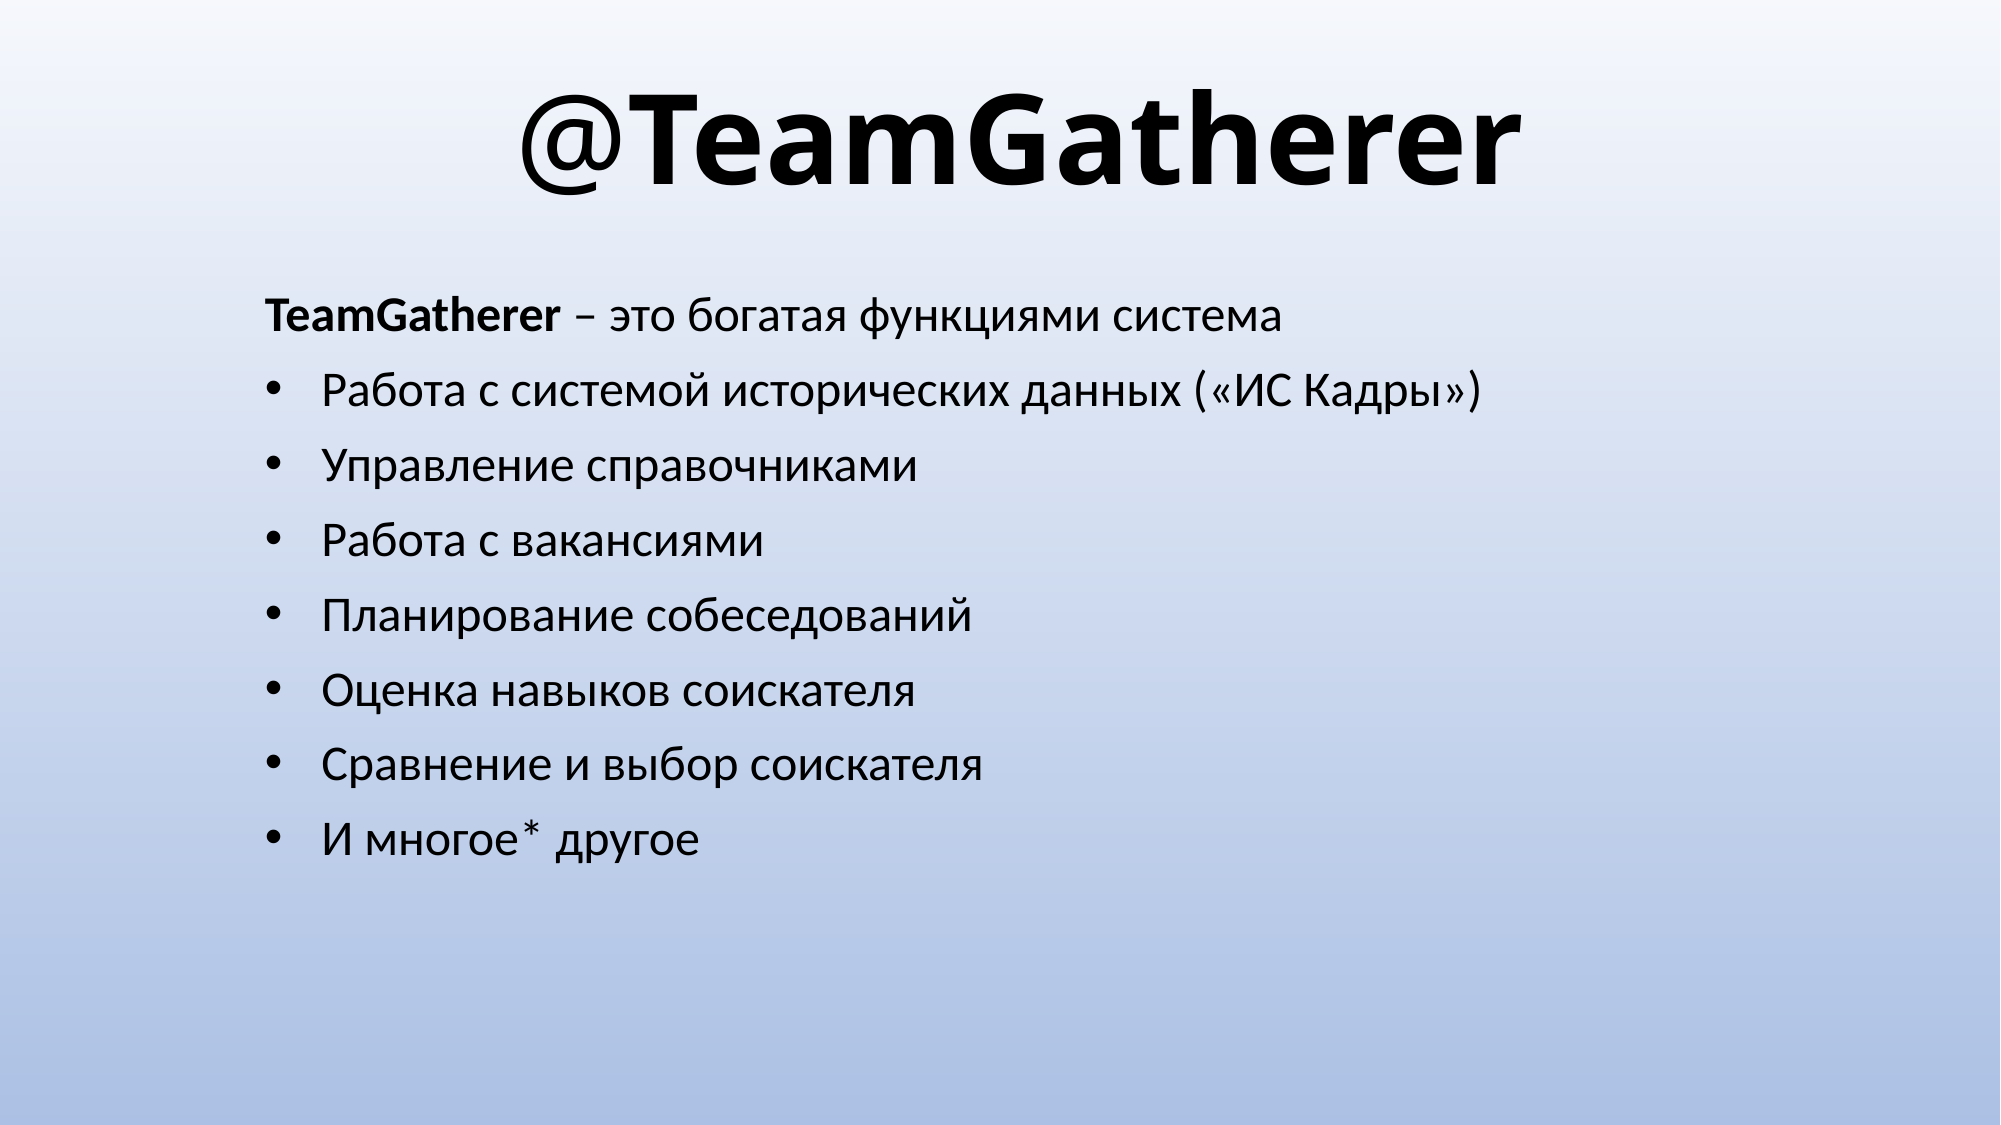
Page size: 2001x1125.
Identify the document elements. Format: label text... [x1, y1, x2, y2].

title @TeamGatherer [270, 65, 1771, 220]
subtitle TeamGatherer – это богатая функциями система Работа с системой исторических данных («ИС Кадры») Управление справочниками Работа с вакансиями Планирование собеседований Оценка навыков соискателя Сравнение и выбор соискателя И многое* другое [249, 281, 1750, 1071]
